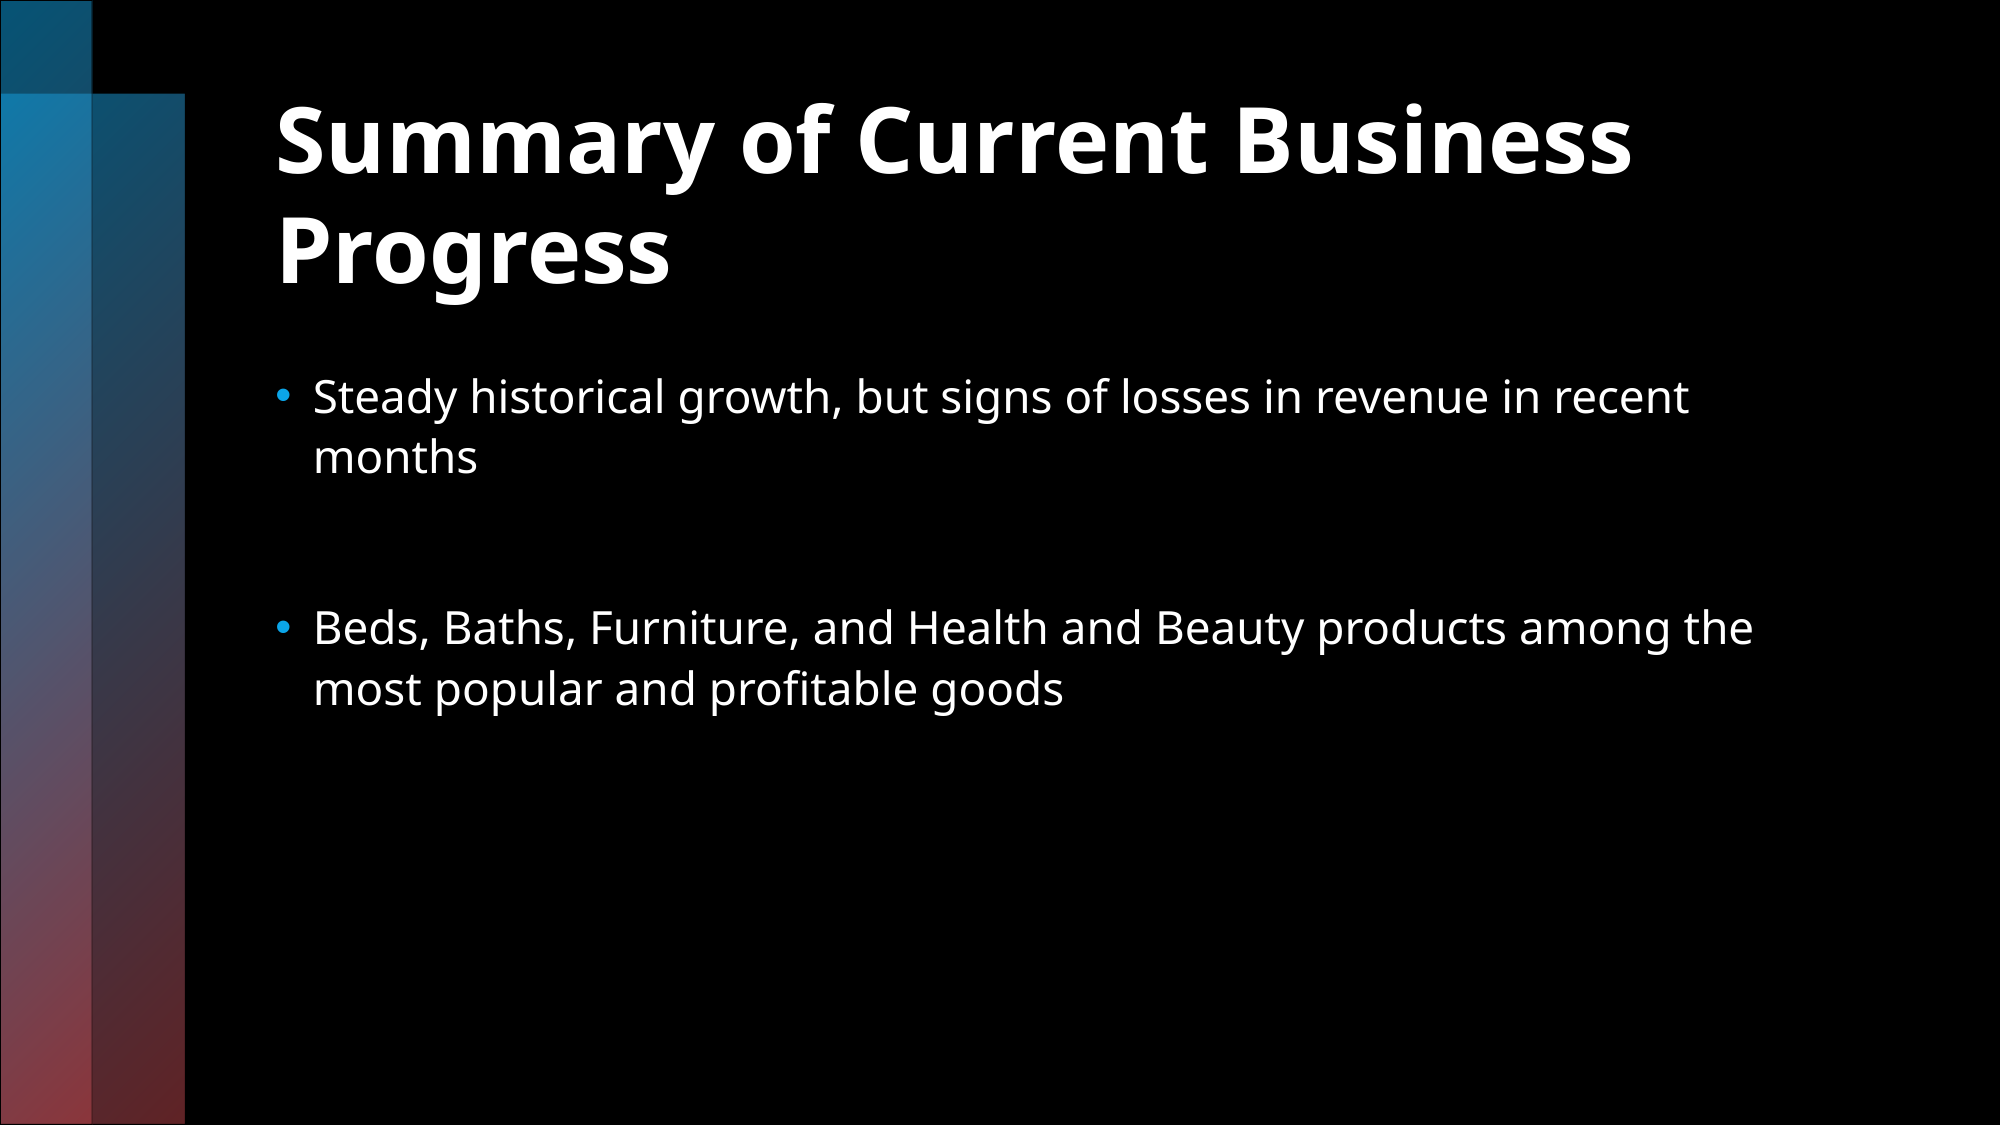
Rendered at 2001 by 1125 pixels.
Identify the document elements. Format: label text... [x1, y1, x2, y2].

title Summary of Current Business Progress [260, 74, 1817, 329]
list Steady historical growth, but signs of losses in revenue in recent months Beds, Baths, Furniture, and Health and Beauty products among the most popular and profitable goods [260, 354, 1817, 999]
